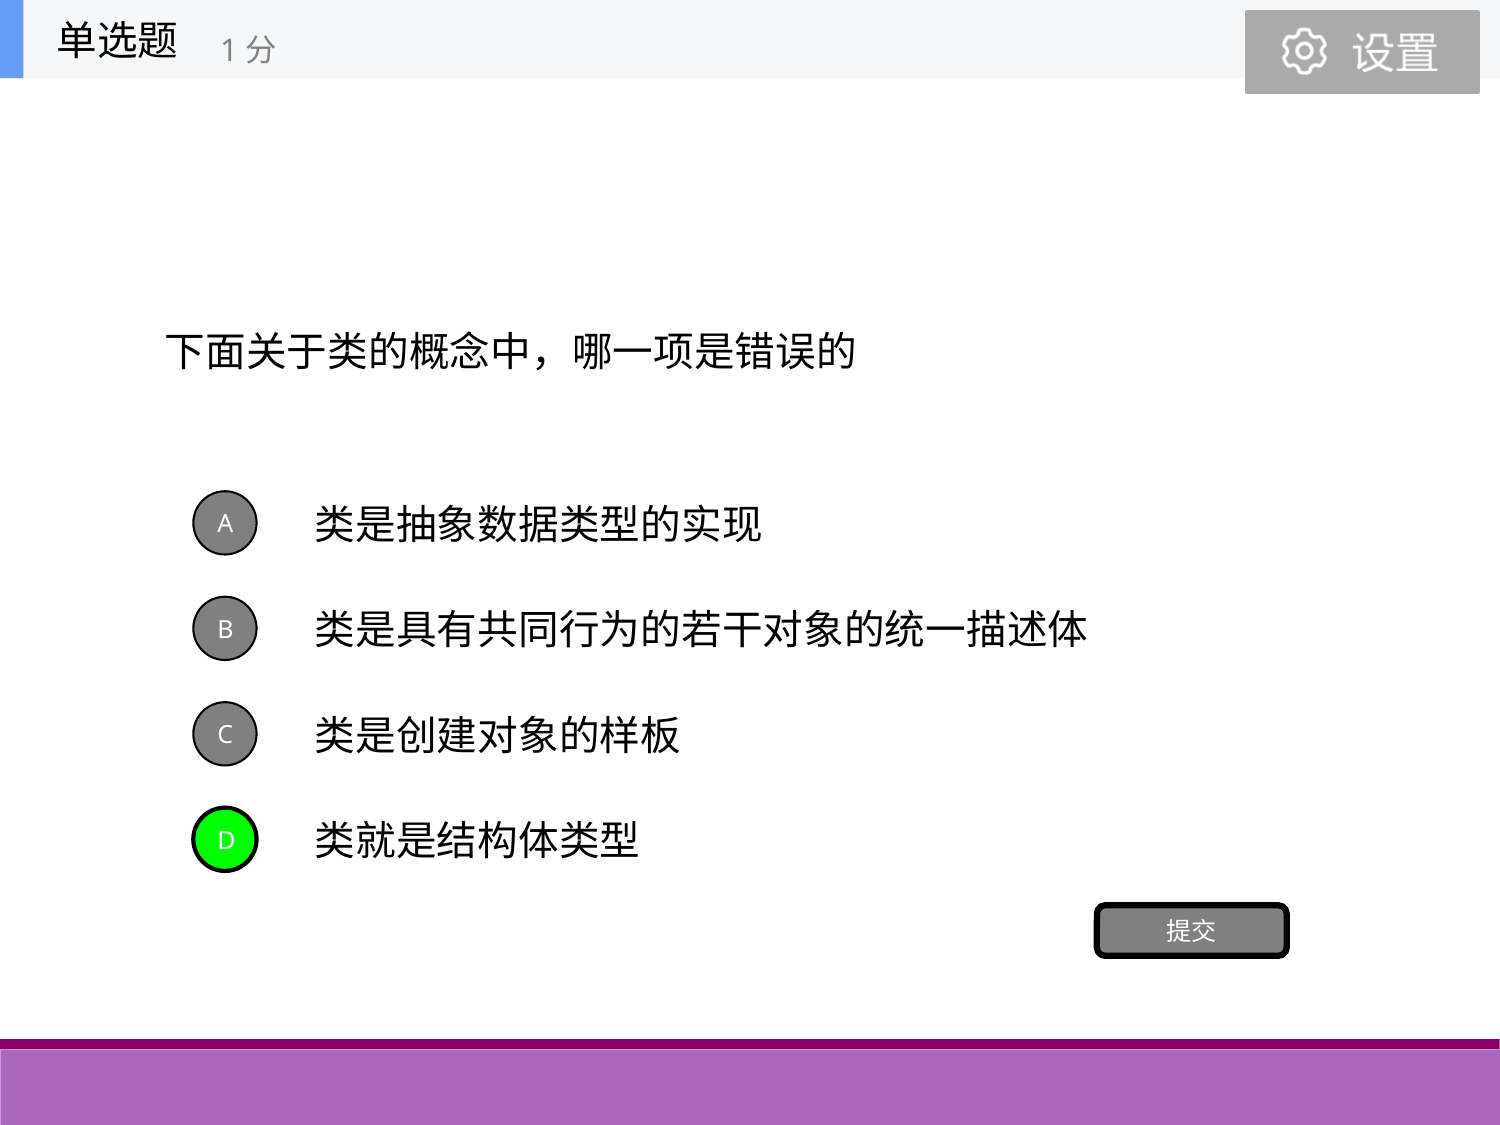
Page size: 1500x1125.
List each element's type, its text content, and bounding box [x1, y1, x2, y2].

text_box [0, 0, 1500, 81]
text_box 类是创建对象的样板 [299, 694, 1350, 774]
text_box 类是抽象数据类型的实现 [299, 483, 1350, 563]
text_box 提交 [1094, 903, 1289, 958]
text_box D [191, 805, 259, 874]
picture [1245, 10, 1480, 94]
text_box 下面关于类的概念中，哪一项是错误的 [149, 218, 1350, 483]
text_box A [191, 489, 259, 557]
text_box 类是具有共同行为的若干对象的统一描述体 [299, 588, 1350, 668]
text_box B [191, 594, 259, 663]
text_box C [191, 700, 259, 768]
text_box 类就是结构体类型 [299, 799, 1350, 879]
